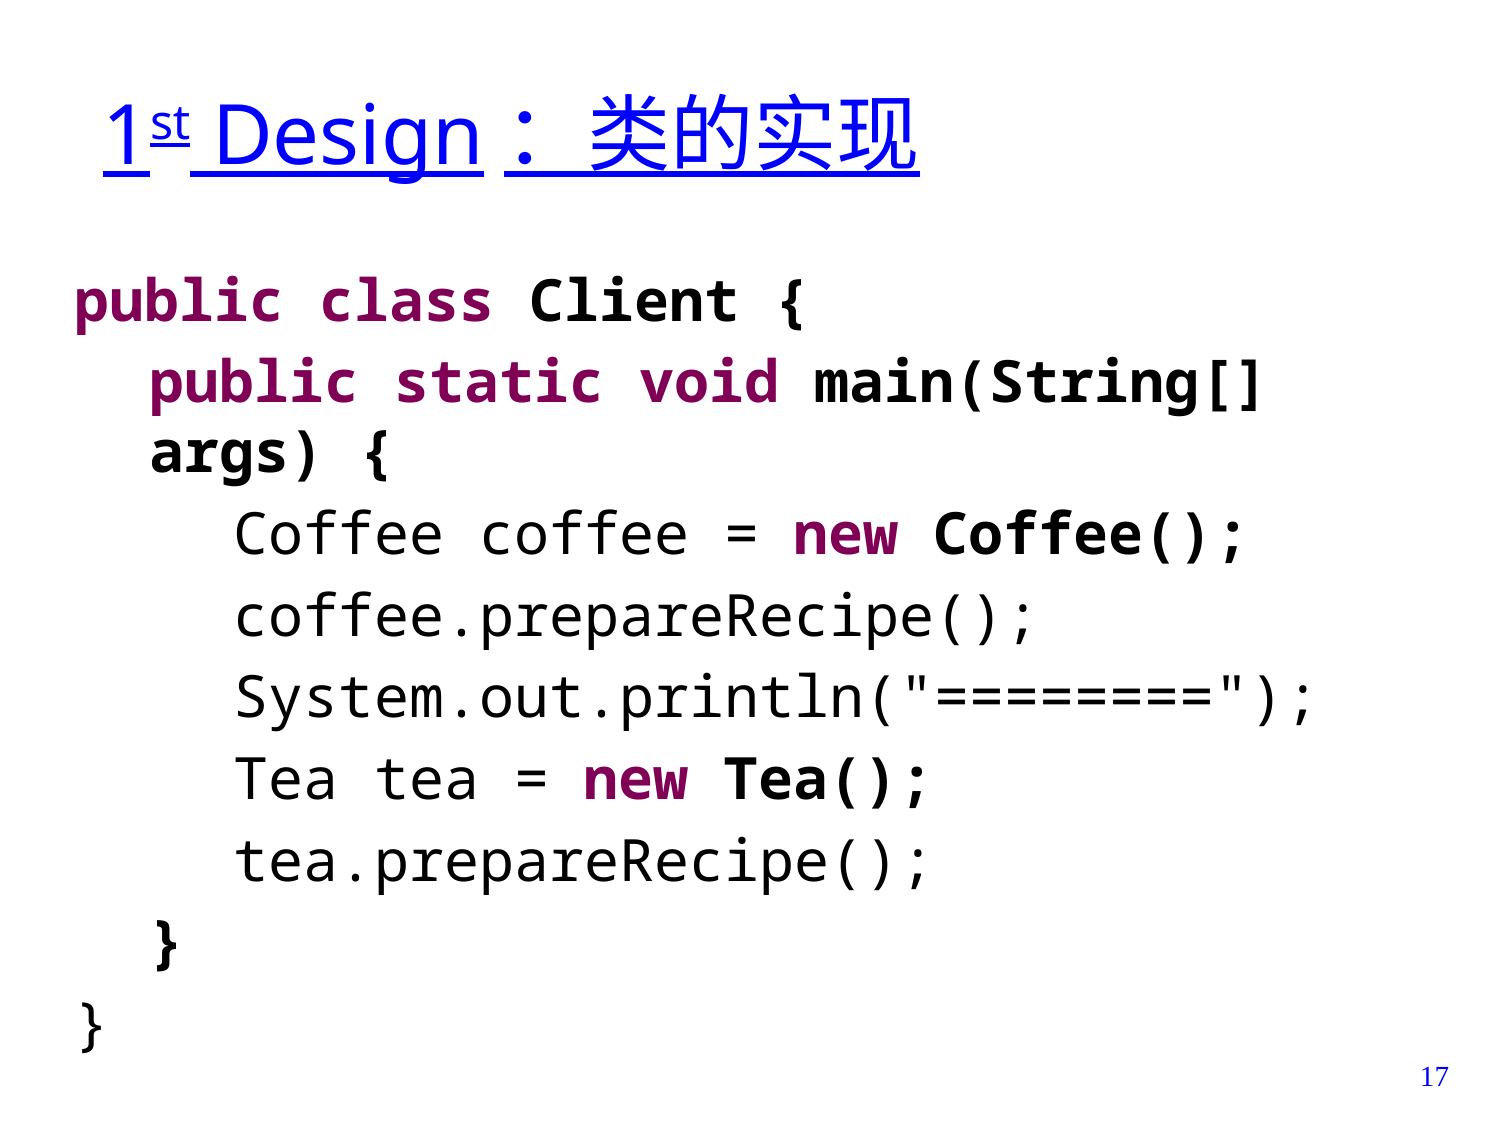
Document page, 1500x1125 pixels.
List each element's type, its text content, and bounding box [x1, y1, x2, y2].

title 1st Design：类的实现 [87, 37, 1363, 225]
slide_number 17 [1364, 1049, 1465, 1125]
list public class Client { public static void main(String[] args) { Coffee coffee = new Coffee(); coffee.prepareRecipe(); System.out.println("========"); Tea tea = new Tea(); tea.prepareRecipe(); } } [0, 255, 1459, 1018]
